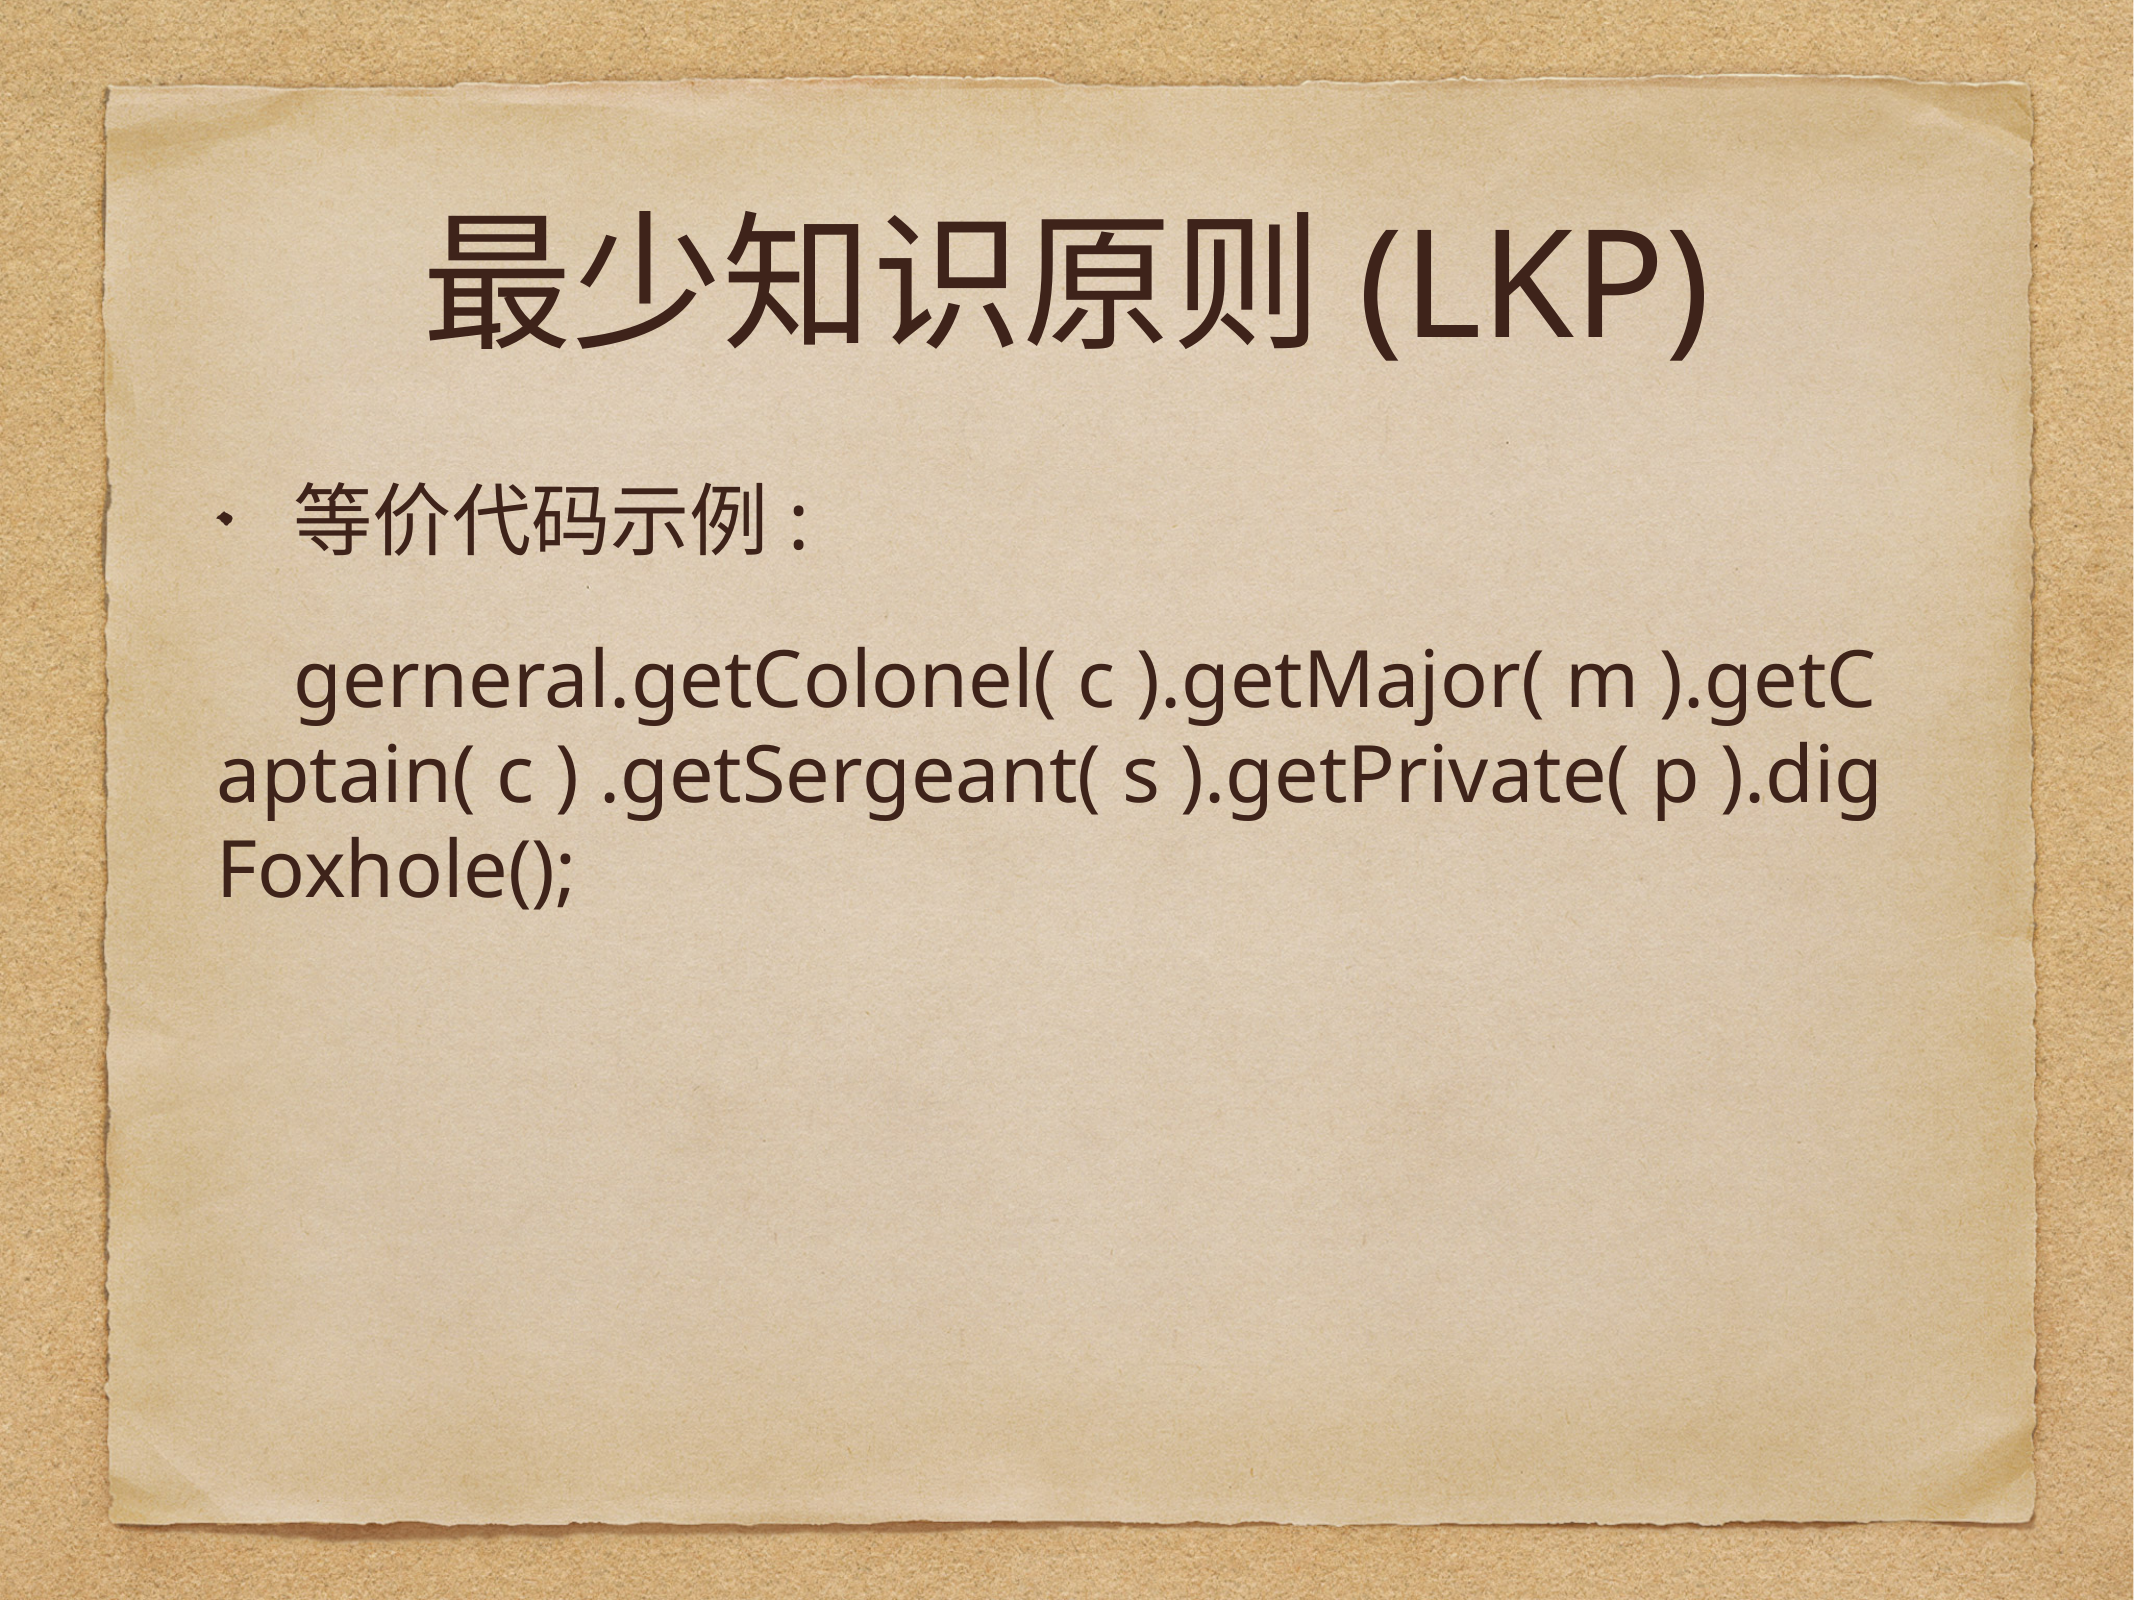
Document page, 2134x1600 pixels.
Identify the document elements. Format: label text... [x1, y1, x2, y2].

title 最少知识原则(LKP) [207, 103, 1926, 451]
list 等价代码示例: gerneral.getColonel( c ).getMajor( m ).getCaptain( c ) .getSergeant( s ).getPrivate( p ).digFoxhole(); [207, 461, 1926, 1422]
picture [0, 0, 2134, 1600]
